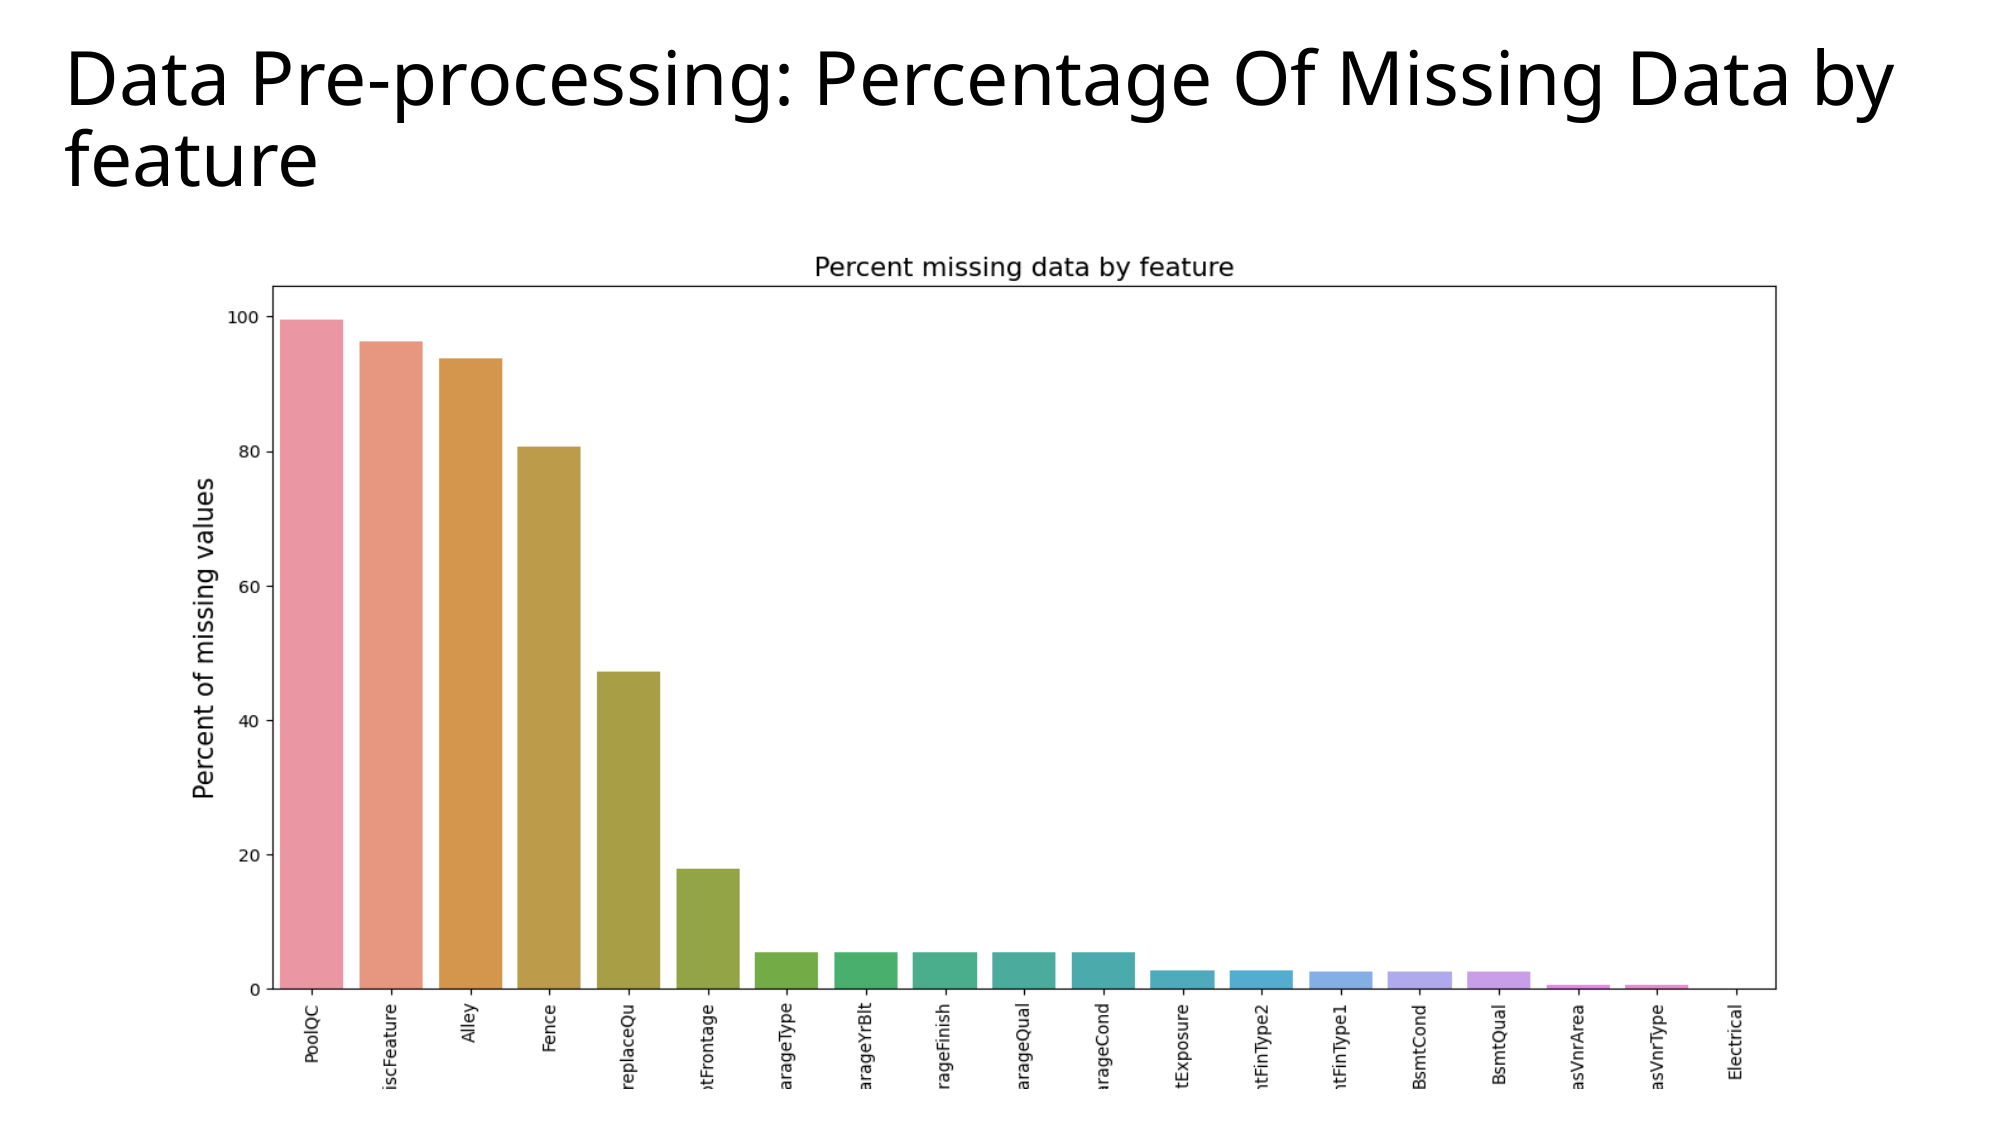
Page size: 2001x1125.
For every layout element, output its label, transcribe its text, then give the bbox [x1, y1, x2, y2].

picture [30, 146, 1970, 1089]
text_box Data Pre-processing: Percentage Of Missing Data by feature [49, 33, 2000, 260]
